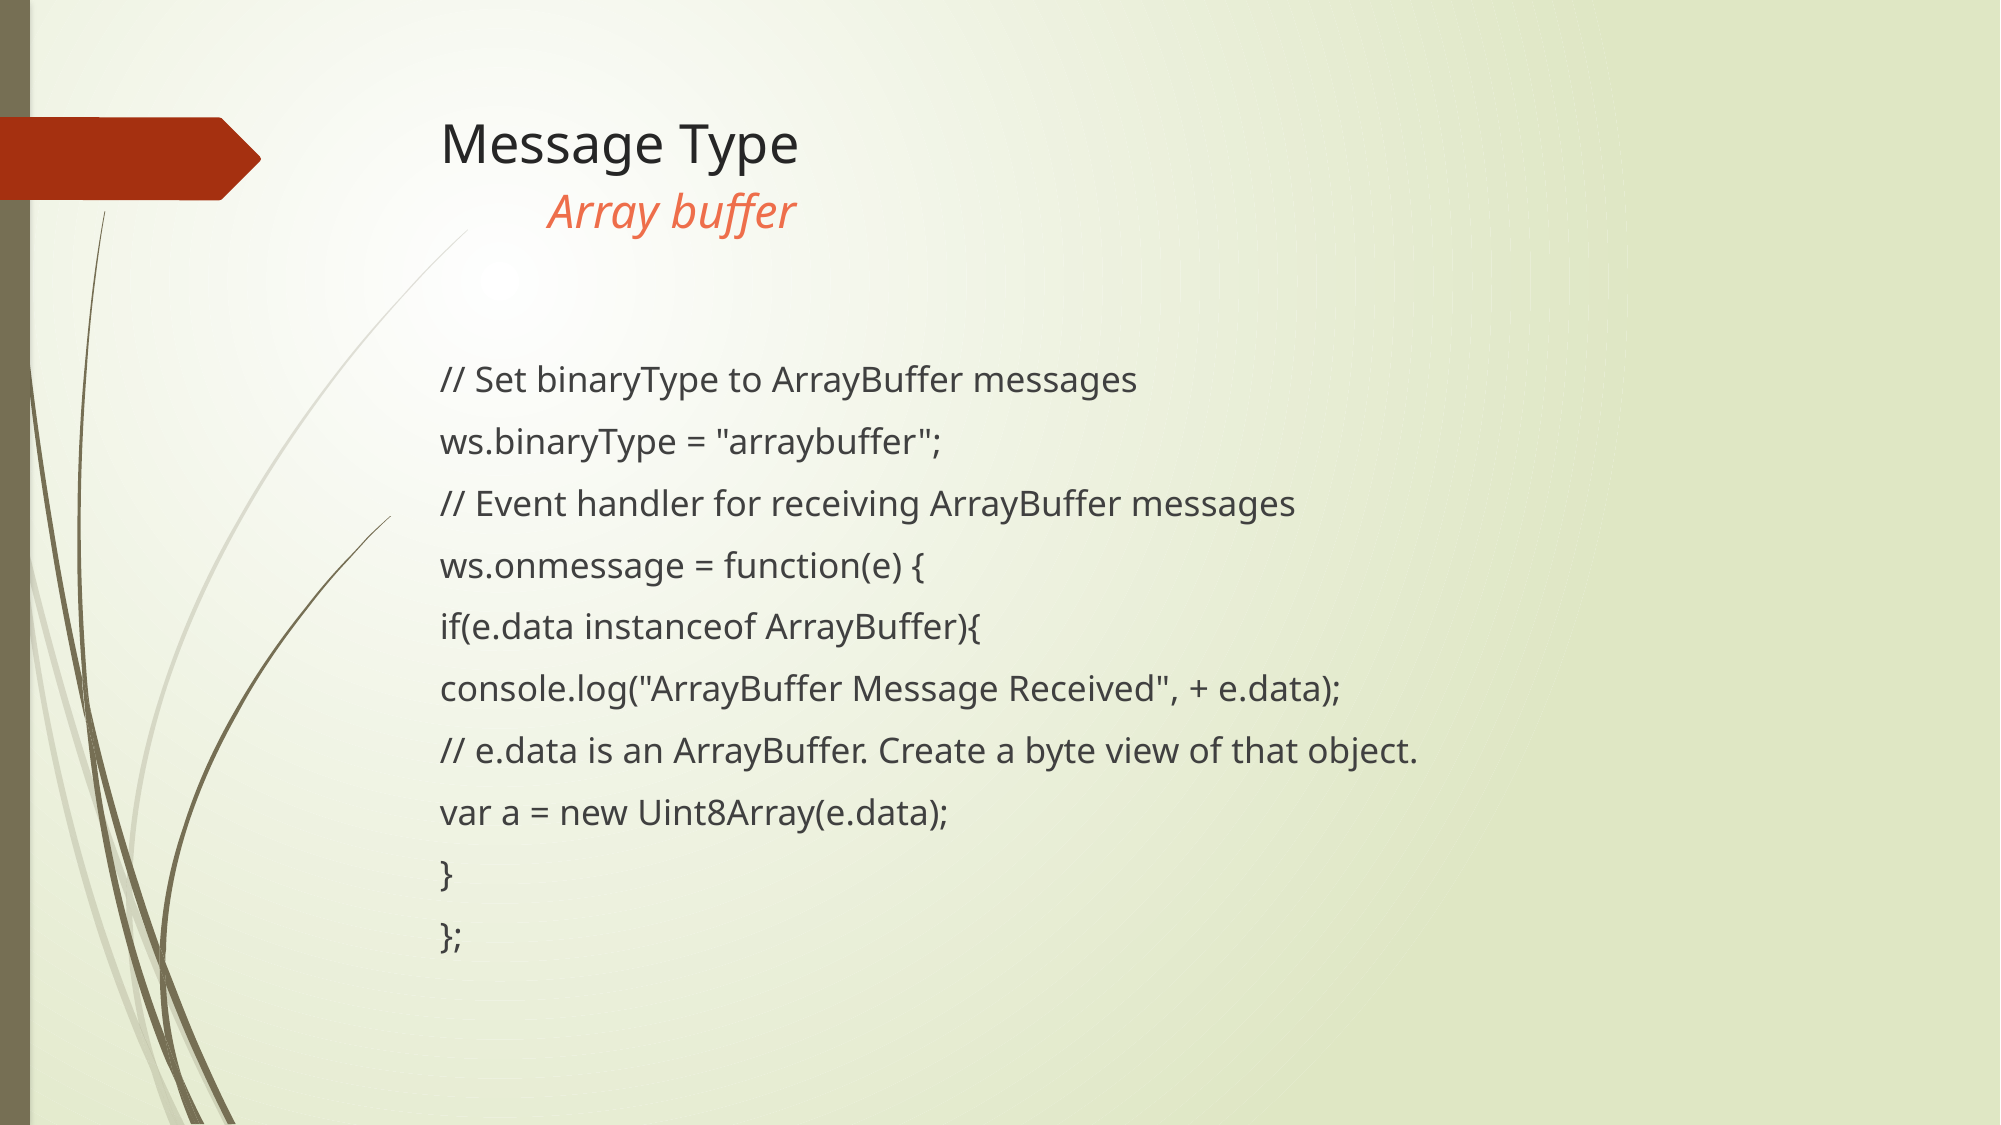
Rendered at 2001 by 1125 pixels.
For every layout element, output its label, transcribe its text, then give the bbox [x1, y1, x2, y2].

list // Set binaryType to ArrayBuffer messages ws.binaryType = "arraybuffer"; // Event handler for receiving ArrayBuffer messages ws.onmessage = function(e) { if(e.data instanceof ArrayBuffer){ console.log("ArrayBuffer Message Received", + e.data); // e.data is an ArrayBuffer. Create a byte view of that object. var a = new Uint8Array(e.data); } }; [424, 350, 1888, 970]
title Message Type Array buffer [425, 102, 1888, 313]
